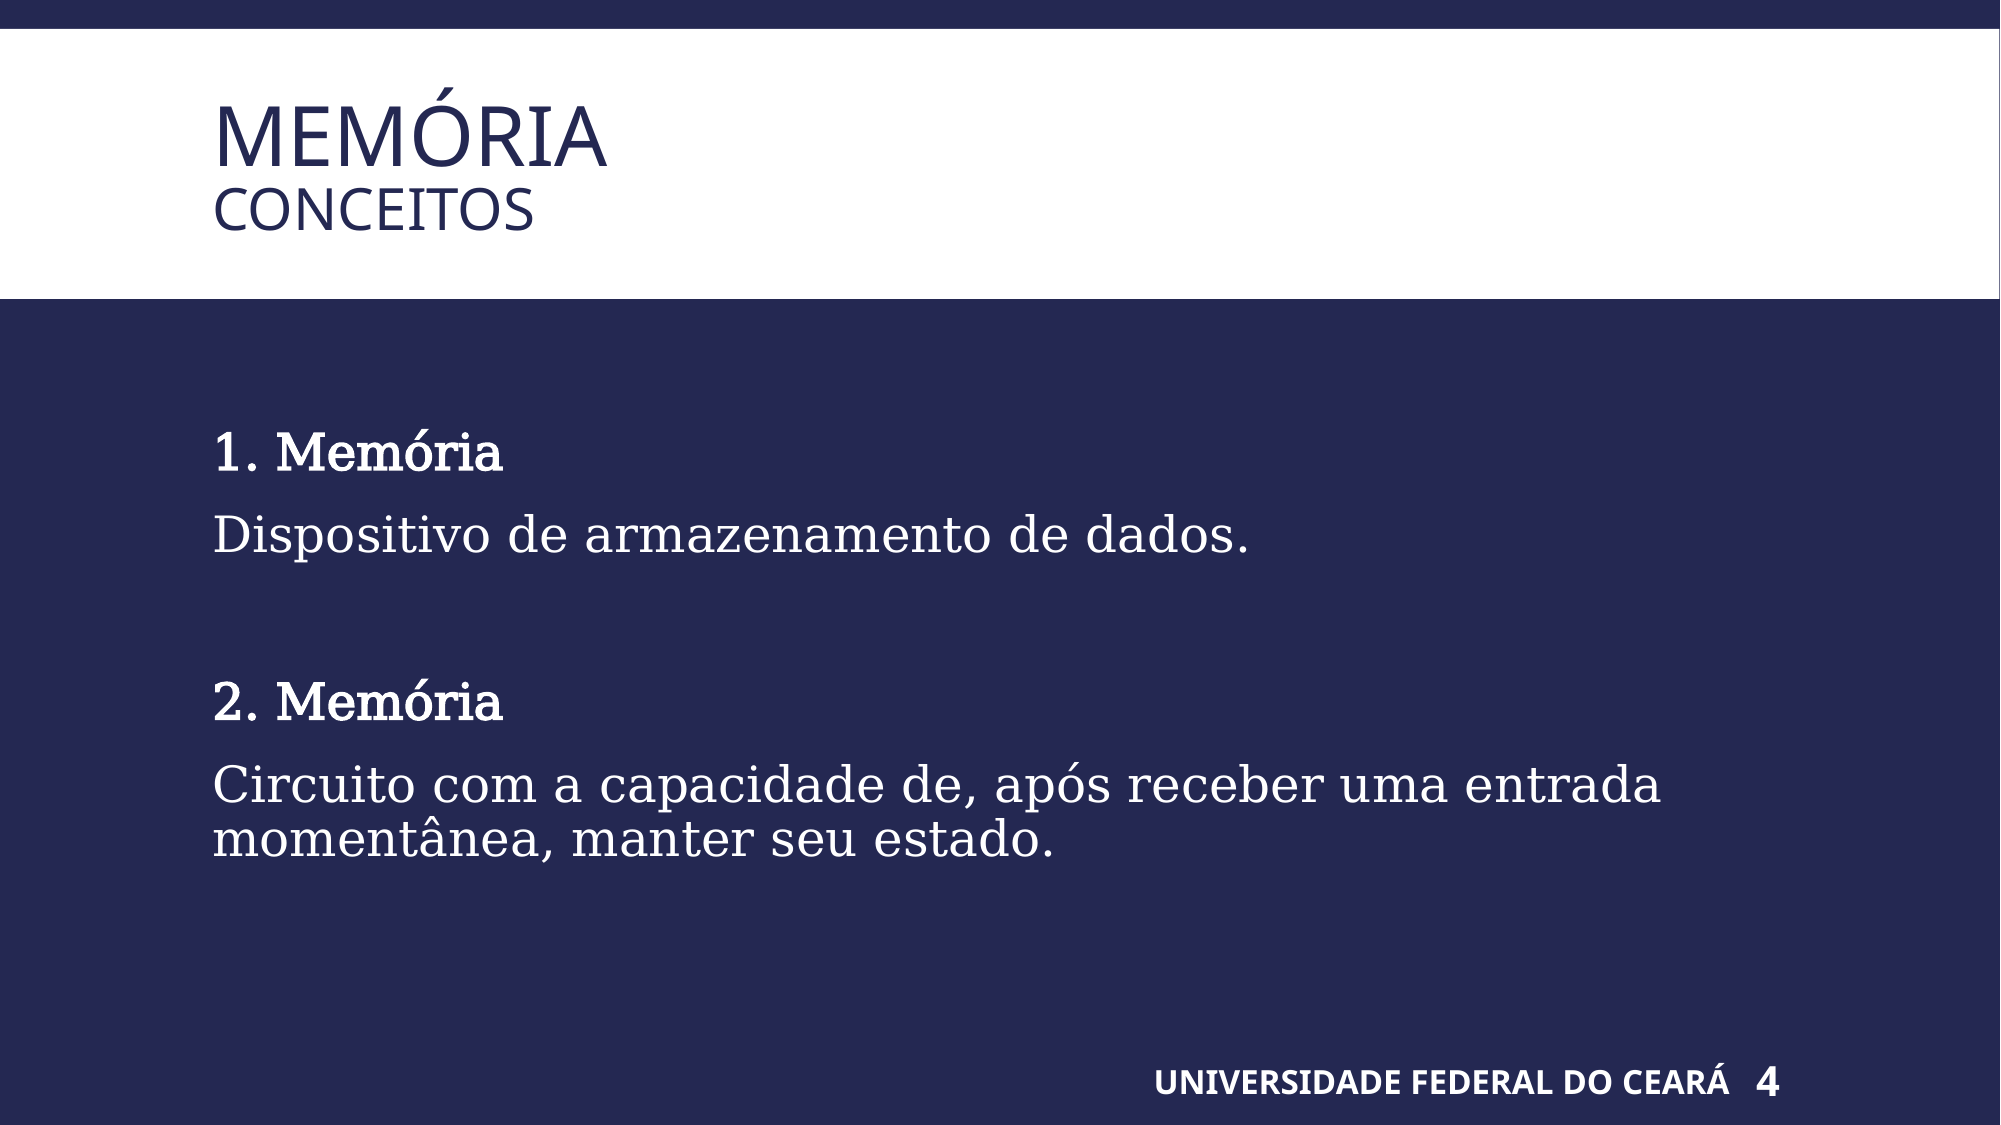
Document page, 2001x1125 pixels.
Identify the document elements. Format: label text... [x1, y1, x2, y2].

footer UNIVERSIDADE FEDERAL DO CEARÁ [918, 1053, 1746, 1114]
list 1. Memória Dispositivo de armazenamento de dados. 2. Memória Circuito com a capacidade de, após receber uma entrada momentânea, manter seu estado. [197, 329, 1803, 1020]
title Memória conceitos [197, 46, 1803, 295]
slide_number 4 [1748, 1053, 1904, 1114]
